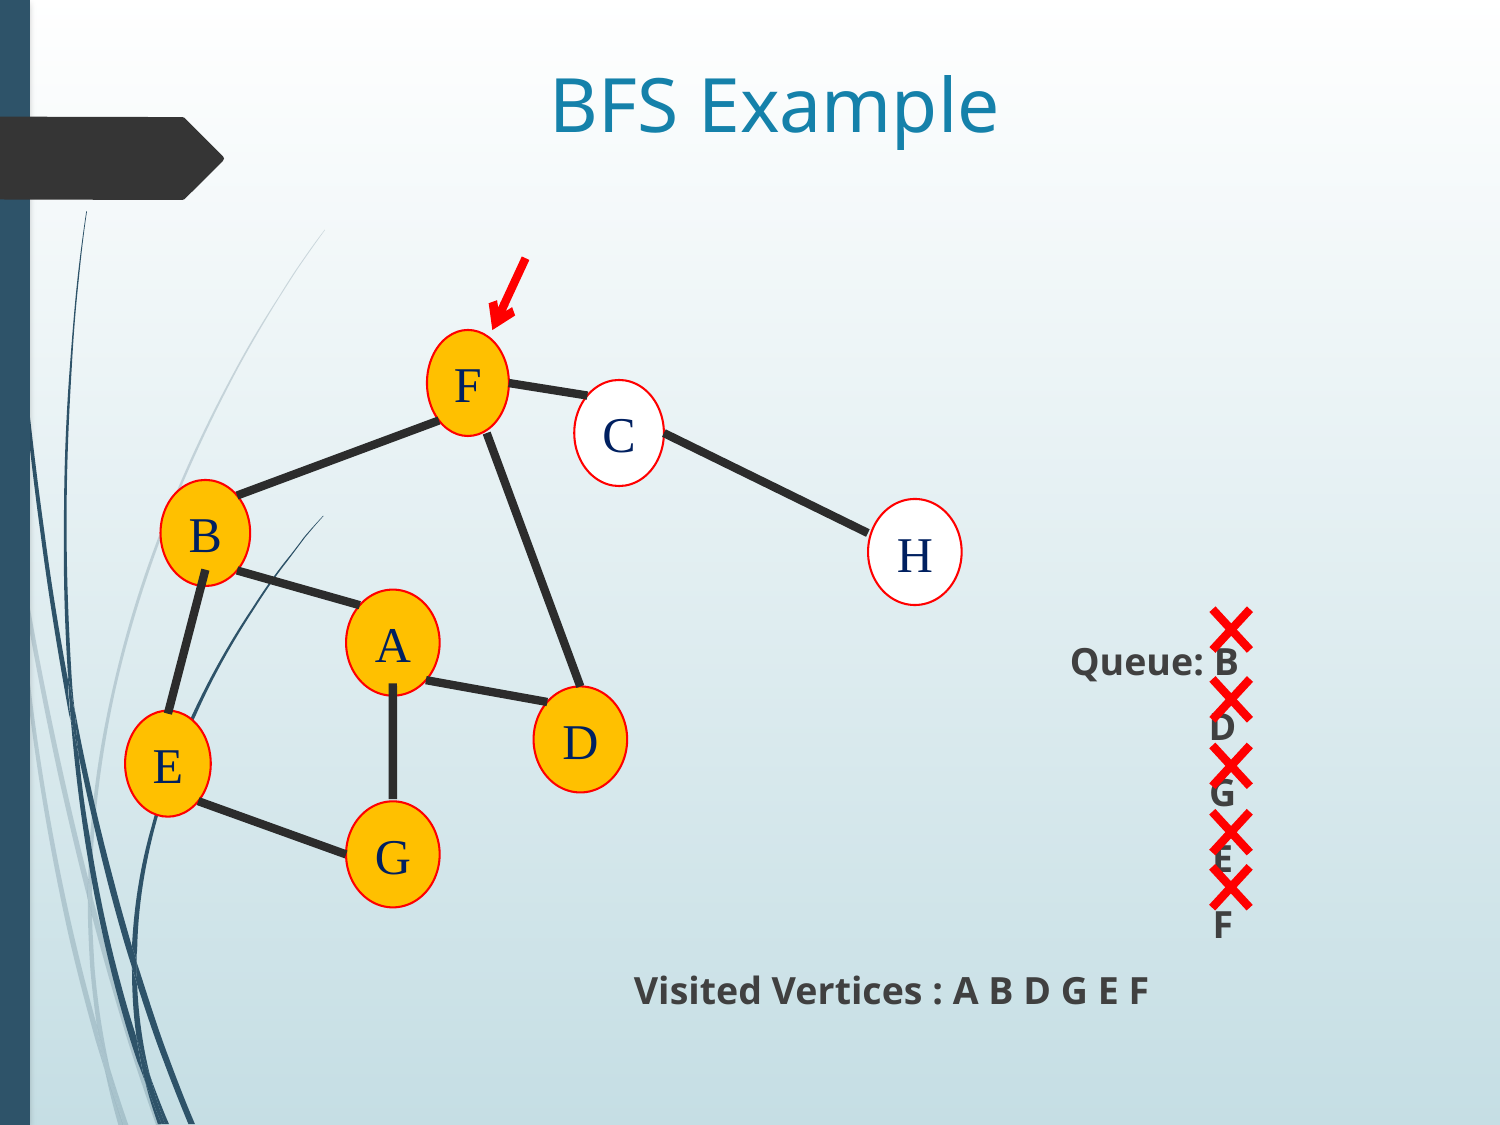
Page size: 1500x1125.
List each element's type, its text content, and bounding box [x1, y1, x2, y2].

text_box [1212, 678, 1251, 721]
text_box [492, 257, 526, 331]
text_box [1212, 811, 1250, 853]
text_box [1211, 866, 1250, 908]
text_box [1212, 608, 1251, 651]
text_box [1212, 745, 1251, 787]
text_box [124, 329, 963, 908]
list Queue: B D G E F Visited Vertices : A B D G E F [318, 350, 1400, 970]
title BFS Example [137, 50, 1413, 163]
